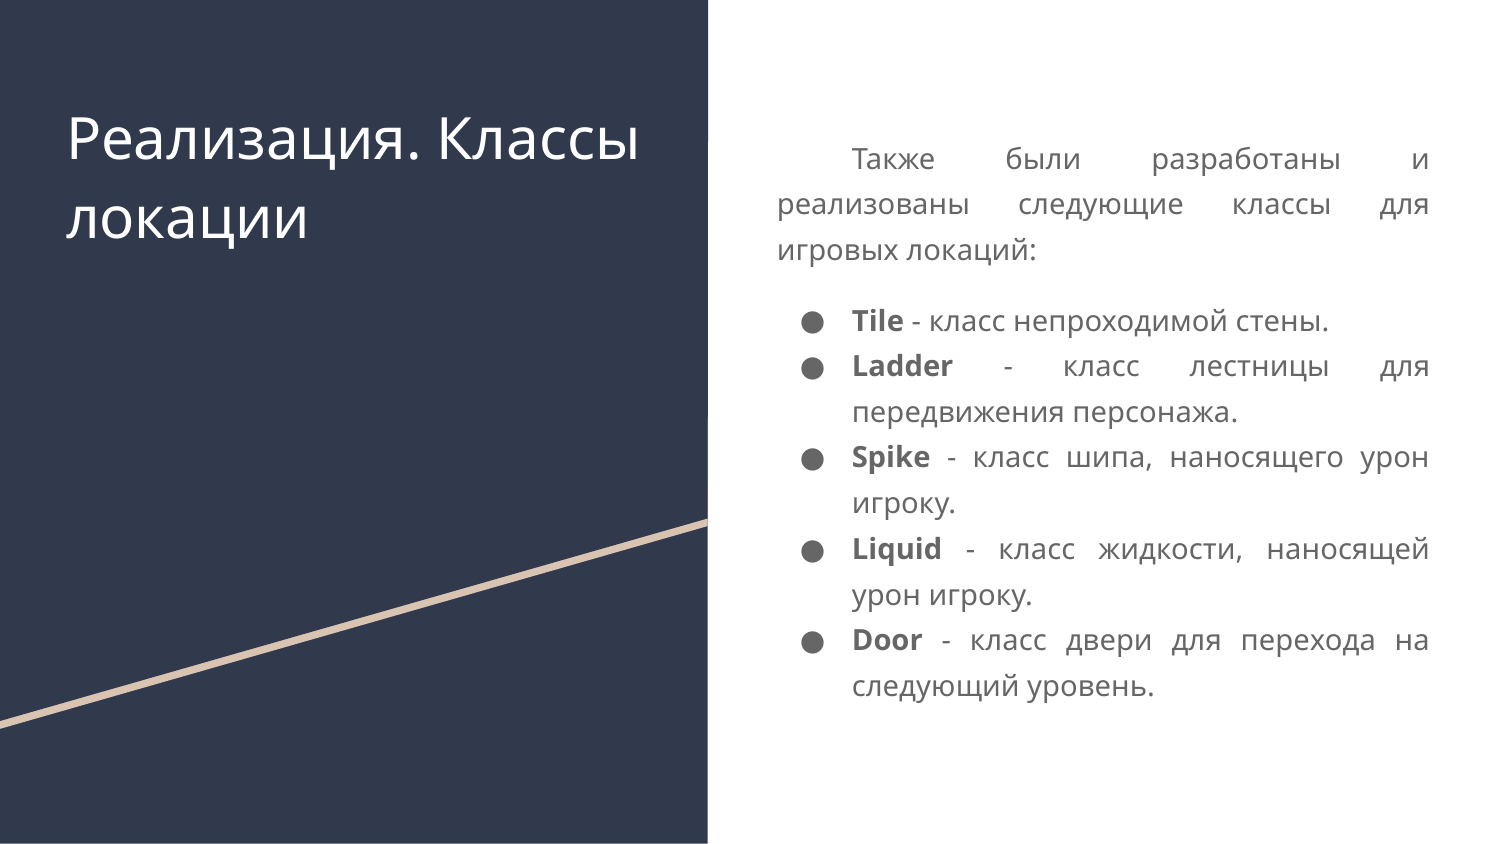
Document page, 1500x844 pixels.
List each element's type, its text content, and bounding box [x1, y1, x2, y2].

title Реализация. Классы локации [51, 82, 660, 494]
list Также были разработаны и реализованы следующие классы для игровых локаций: Tile - класс непроходимой стены. Ladder - класс лестницы для передвижения персонажа. Spike - класс шипа, наносящего урон игроку. Liquid - класс жидкости, наносящей урон игроку. Door - класс двери для перехода на следующий уровень. [761, 82, 1446, 755]
